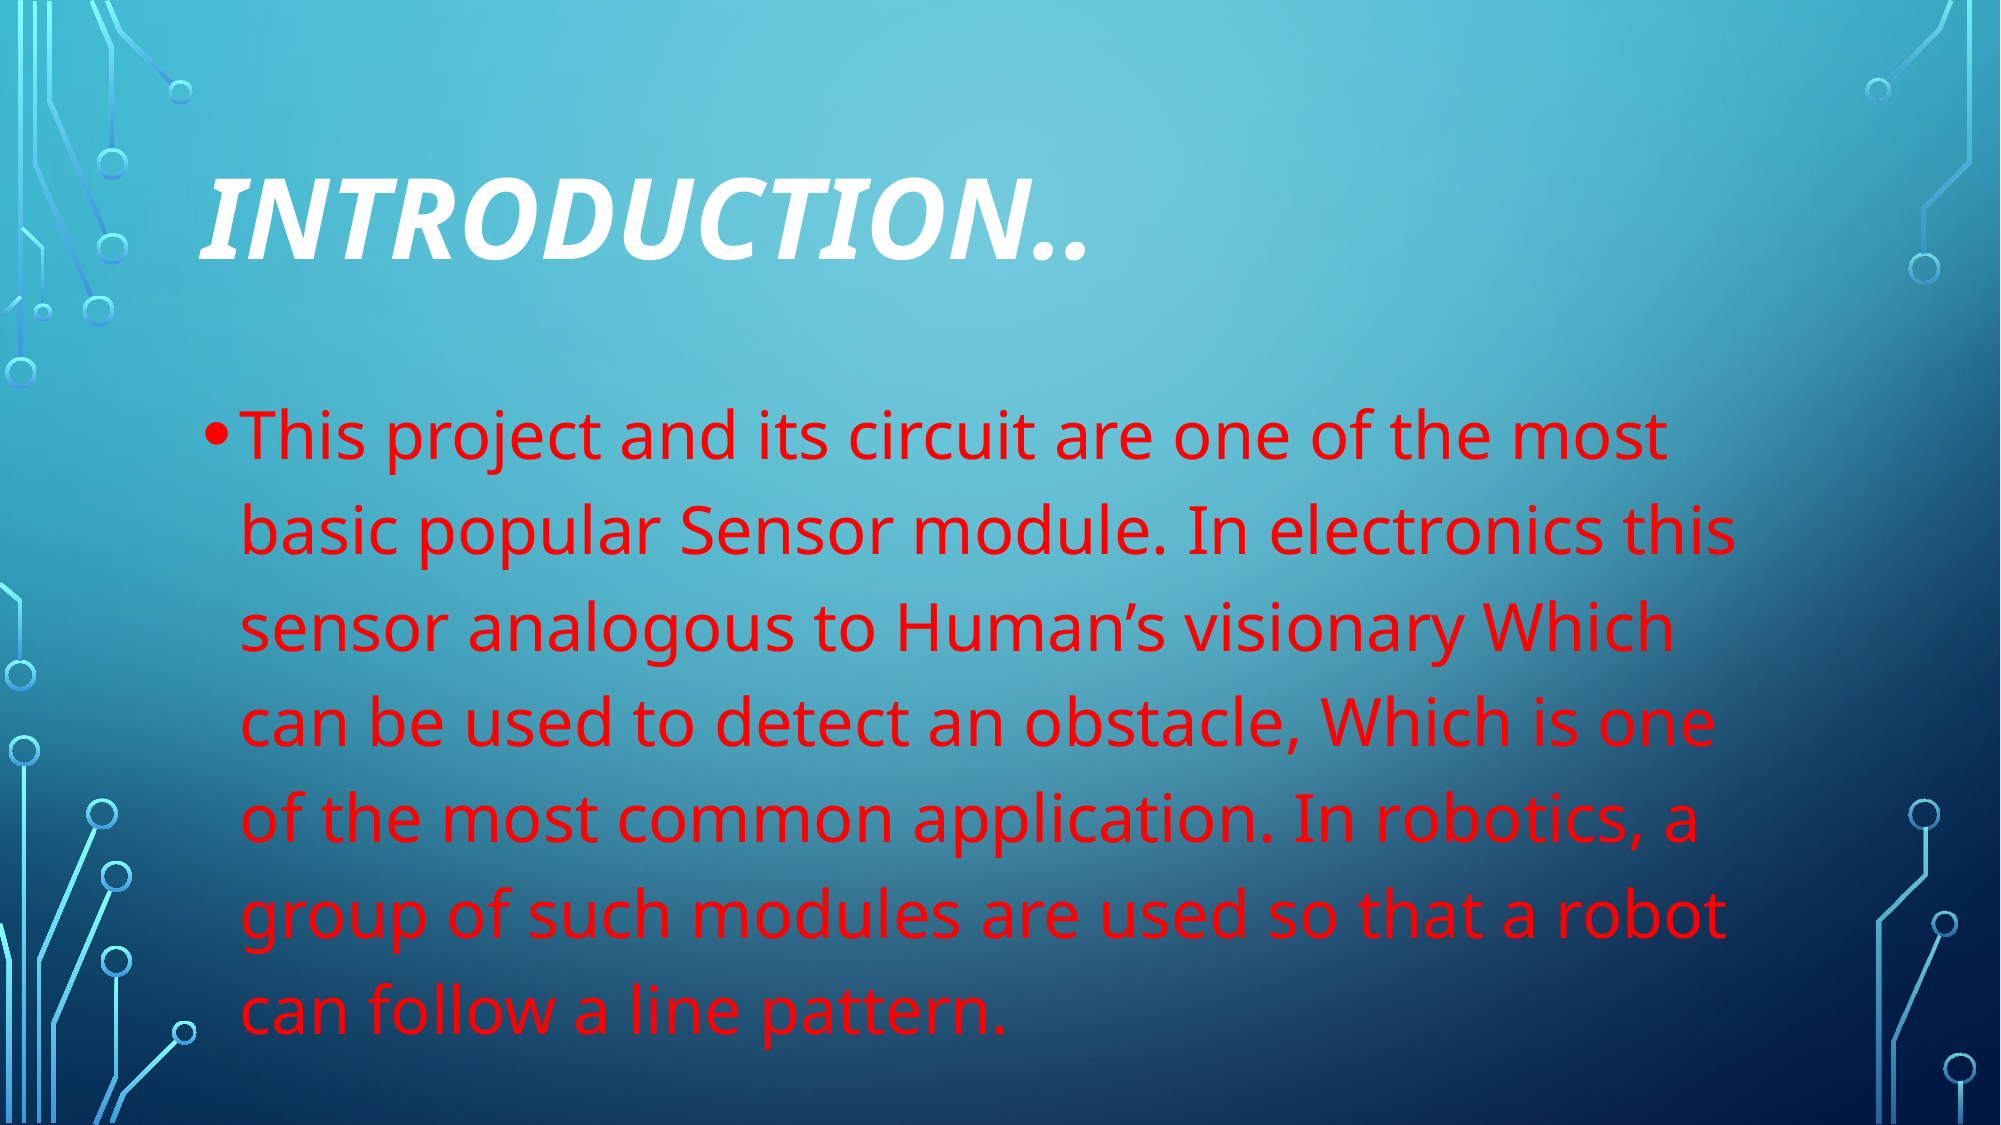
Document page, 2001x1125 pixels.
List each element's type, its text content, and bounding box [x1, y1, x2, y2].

list This project and its circuit are one of the most basic popular Sensor module. In electronics this sensor analogous to Human’s visionary Which can be used to detect an obstacle, Which is one of the most common application. In robotics, a group of such modules are used so that a robot can follow a line pattern. [187, 369, 1813, 950]
title Introduction.. [187, 101, 1813, 344]
